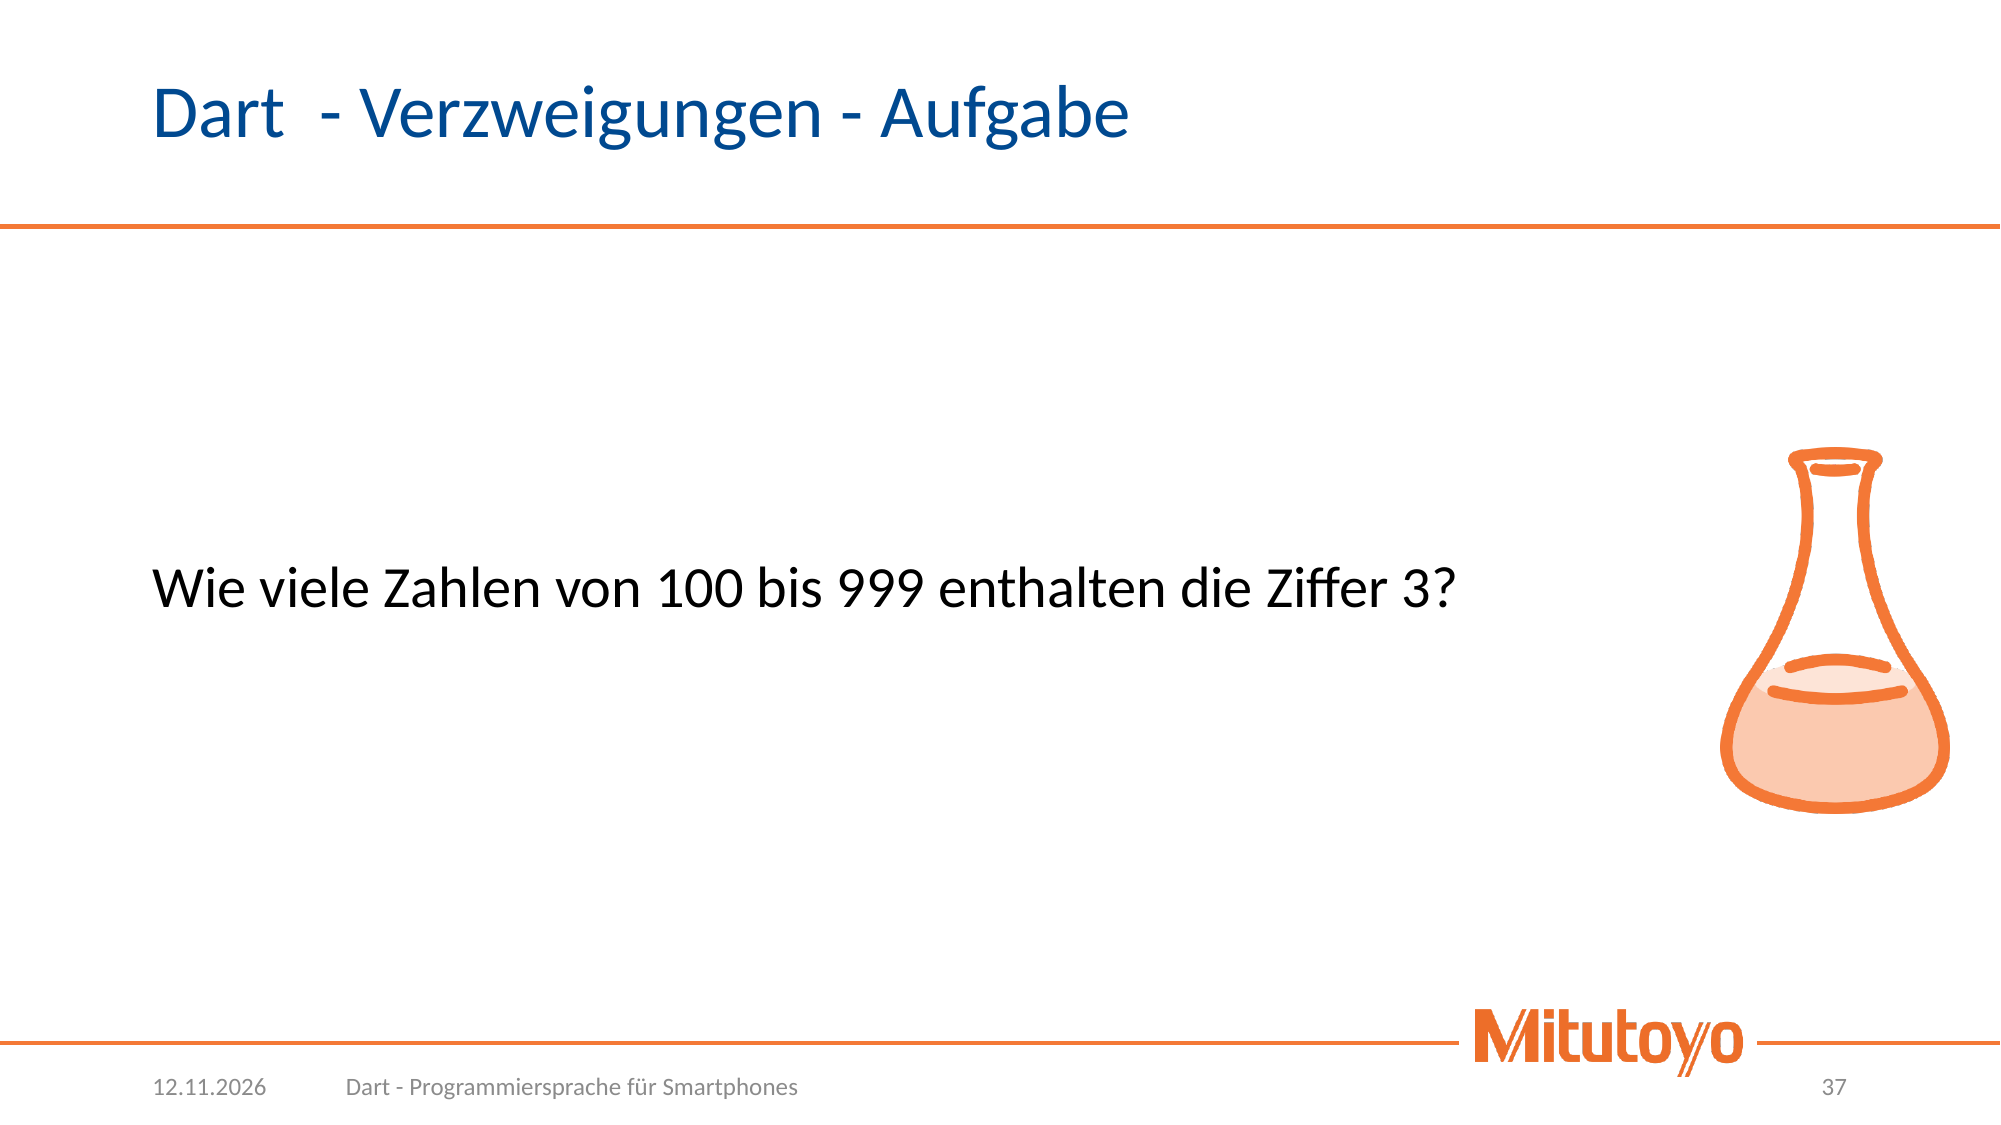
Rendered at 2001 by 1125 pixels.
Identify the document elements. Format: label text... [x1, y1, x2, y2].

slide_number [137, 1055, 313, 1116]
list Wie viele Zahlen von 100 bis 999 enthalten die Ziffer 3? [137, 249, 1705, 1012]
picture [1475, 1009, 1744, 1077]
title Dart - Verzweigungen - Aufgabe [137, 24, 1863, 203]
footer Dart - Programmiersprache für Smartphones [330, 1055, 1721, 1116]
picture [1720, 447, 1950, 814]
slide_number 37 [1743, 1055, 1863, 1116]
